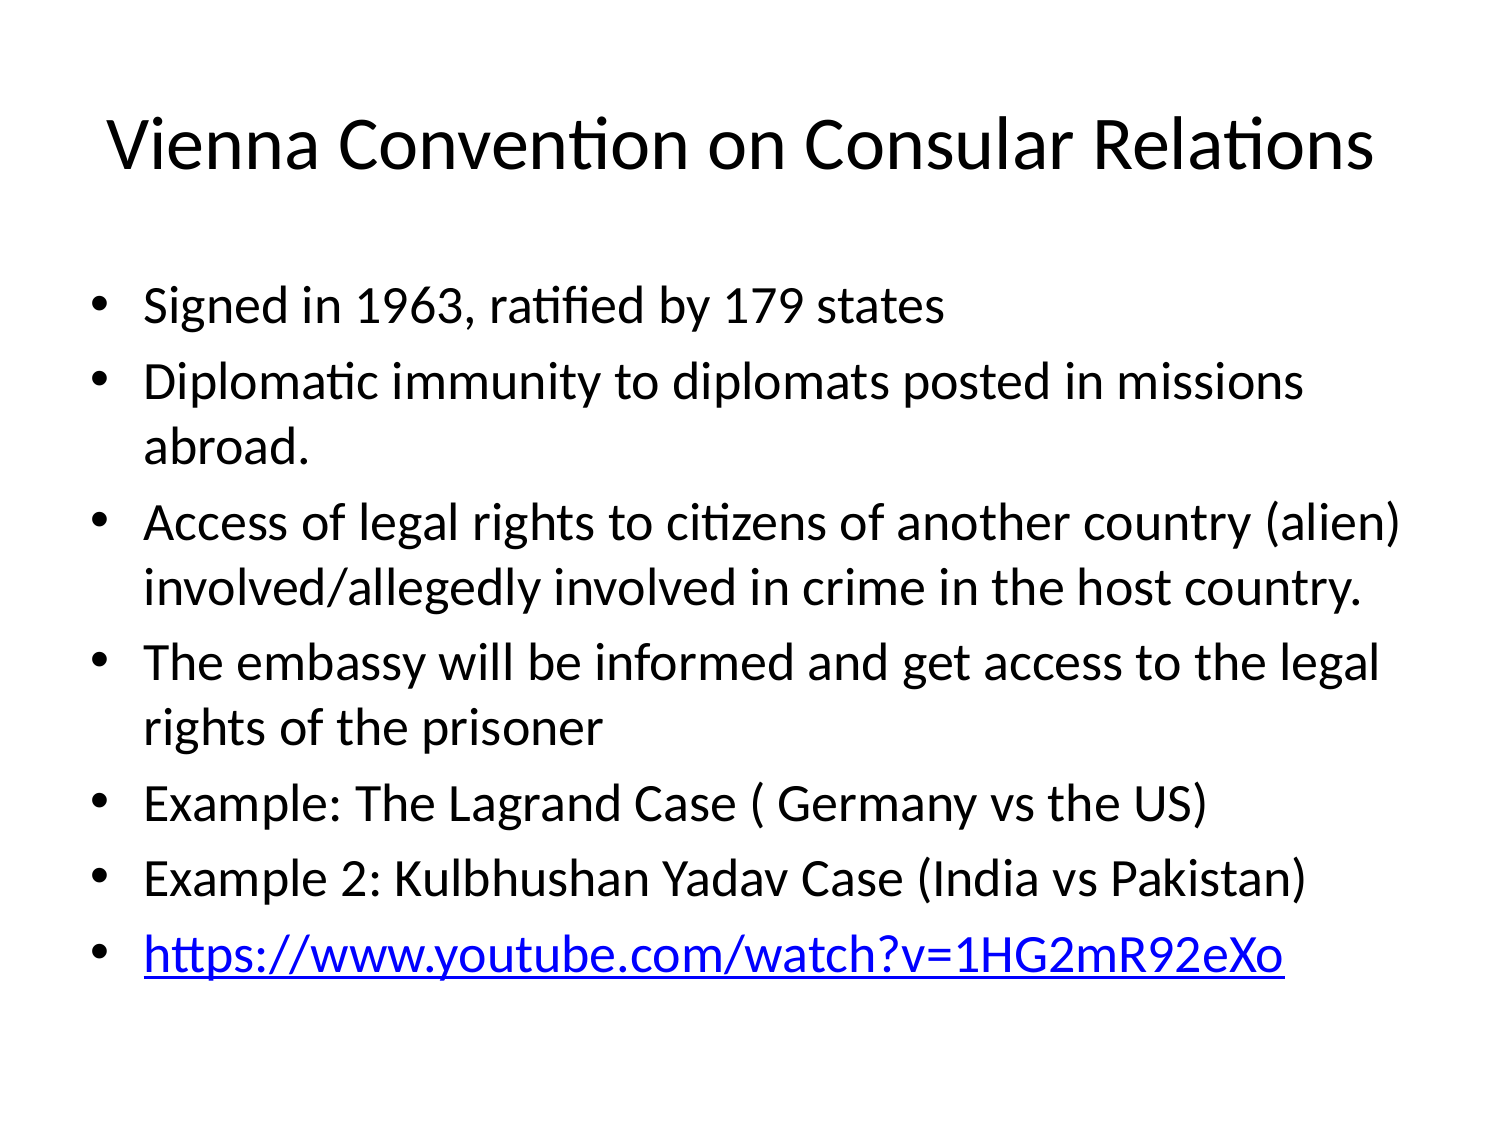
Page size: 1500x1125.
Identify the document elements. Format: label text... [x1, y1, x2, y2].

title Vienna Convention on Consular Relations [75, 45, 1425, 233]
list Signed in 1963, ratified by 179 states Diplomatic immunity to diplomats posted in missions abroad. Access of legal rights to citizens of another country (alien) involved/allegedly involved in crime in the host country. The embassy will be informed and get access to the legal rights of the prisoner Example: The Lagrand Case ( Germany vs the US) Example 2: Kulbhushan Yadav Case (India vs Pakistan) https://www.youtube.com/watch?v=1HG2mR92eXo [75, 262, 1425, 1005]
